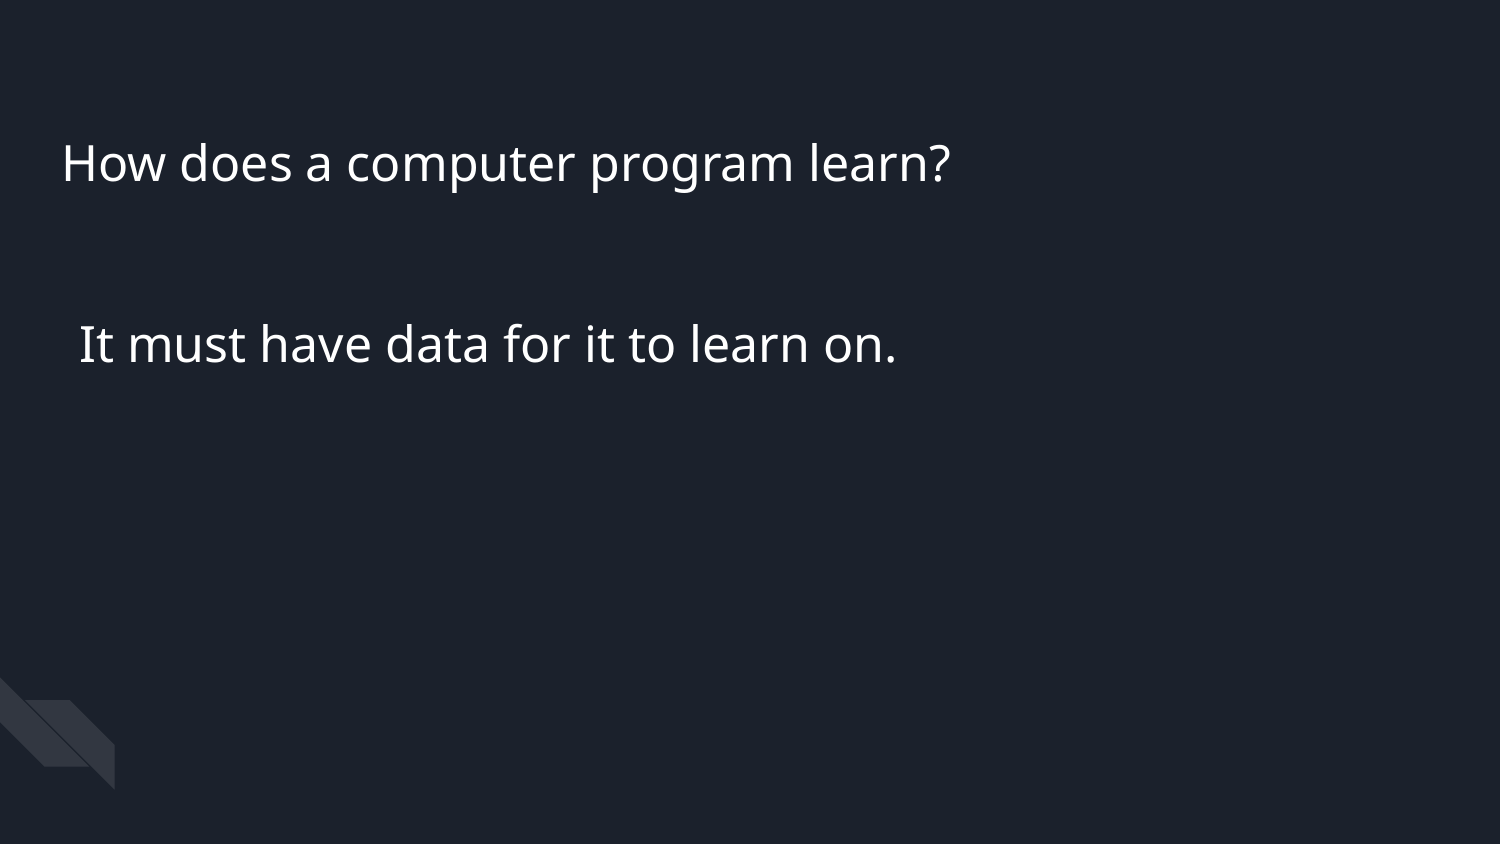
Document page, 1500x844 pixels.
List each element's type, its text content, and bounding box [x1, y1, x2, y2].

text_box It must have data for it to learn on. [64, 297, 1457, 398]
title How does a computer program learn? [46, 116, 1461, 200]
